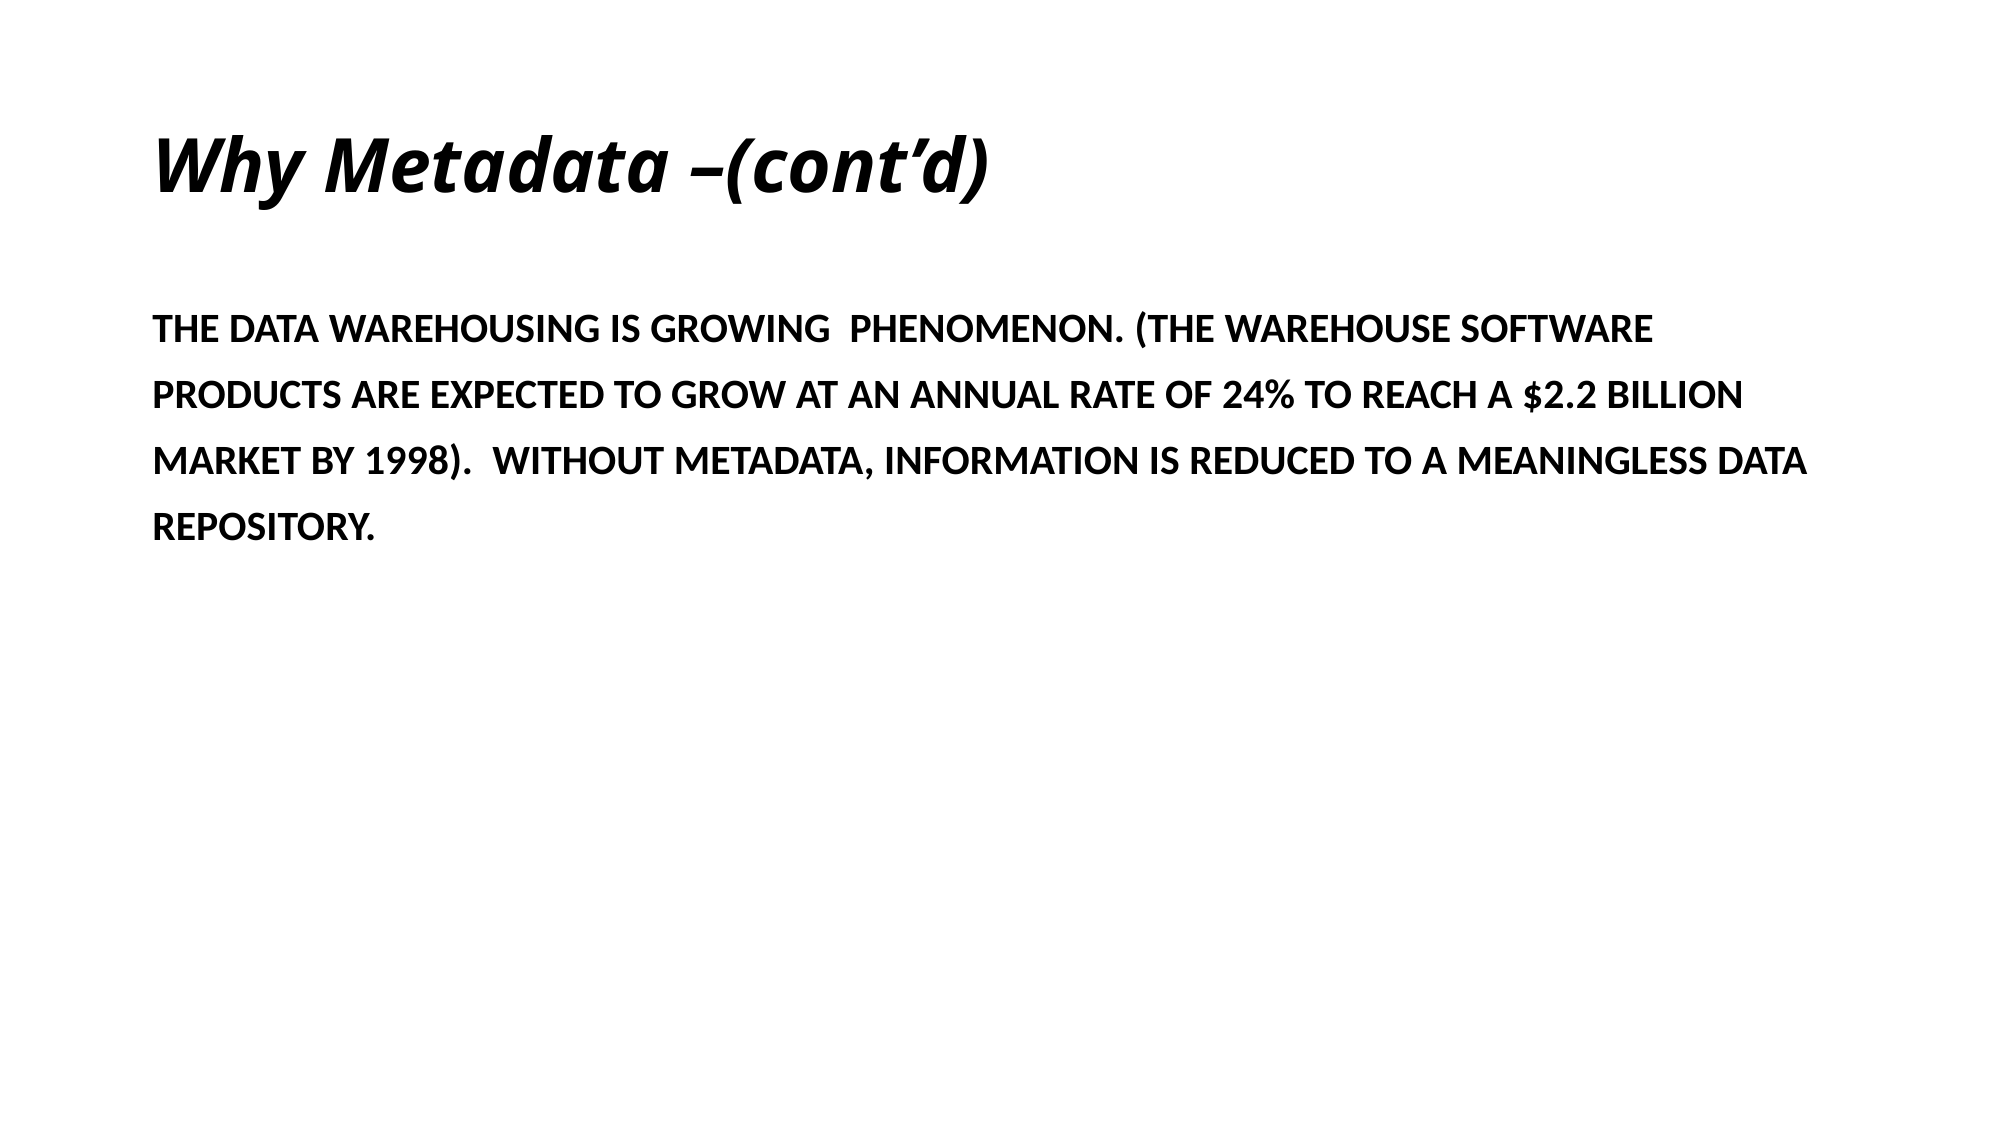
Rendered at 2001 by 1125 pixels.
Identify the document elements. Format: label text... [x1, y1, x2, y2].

list THE DATA WAREHOUSING IS GROWING PHENOMENON. (THE WAREHOUSE SOFTWARE PRODUCTS ARE EXPECTED TO GROW AT AN ANNUAL RATE OF 24% TO REACH A $2.2 BILLION MARKET BY 1998). WITHOUT METADATA, INFORMATION IS REDUCED TO A MEANINGLESS DATA REPOSITORY. [137, 299, 1863, 1014]
title Why Metadata –(cont’d) [137, 59, 1863, 278]
